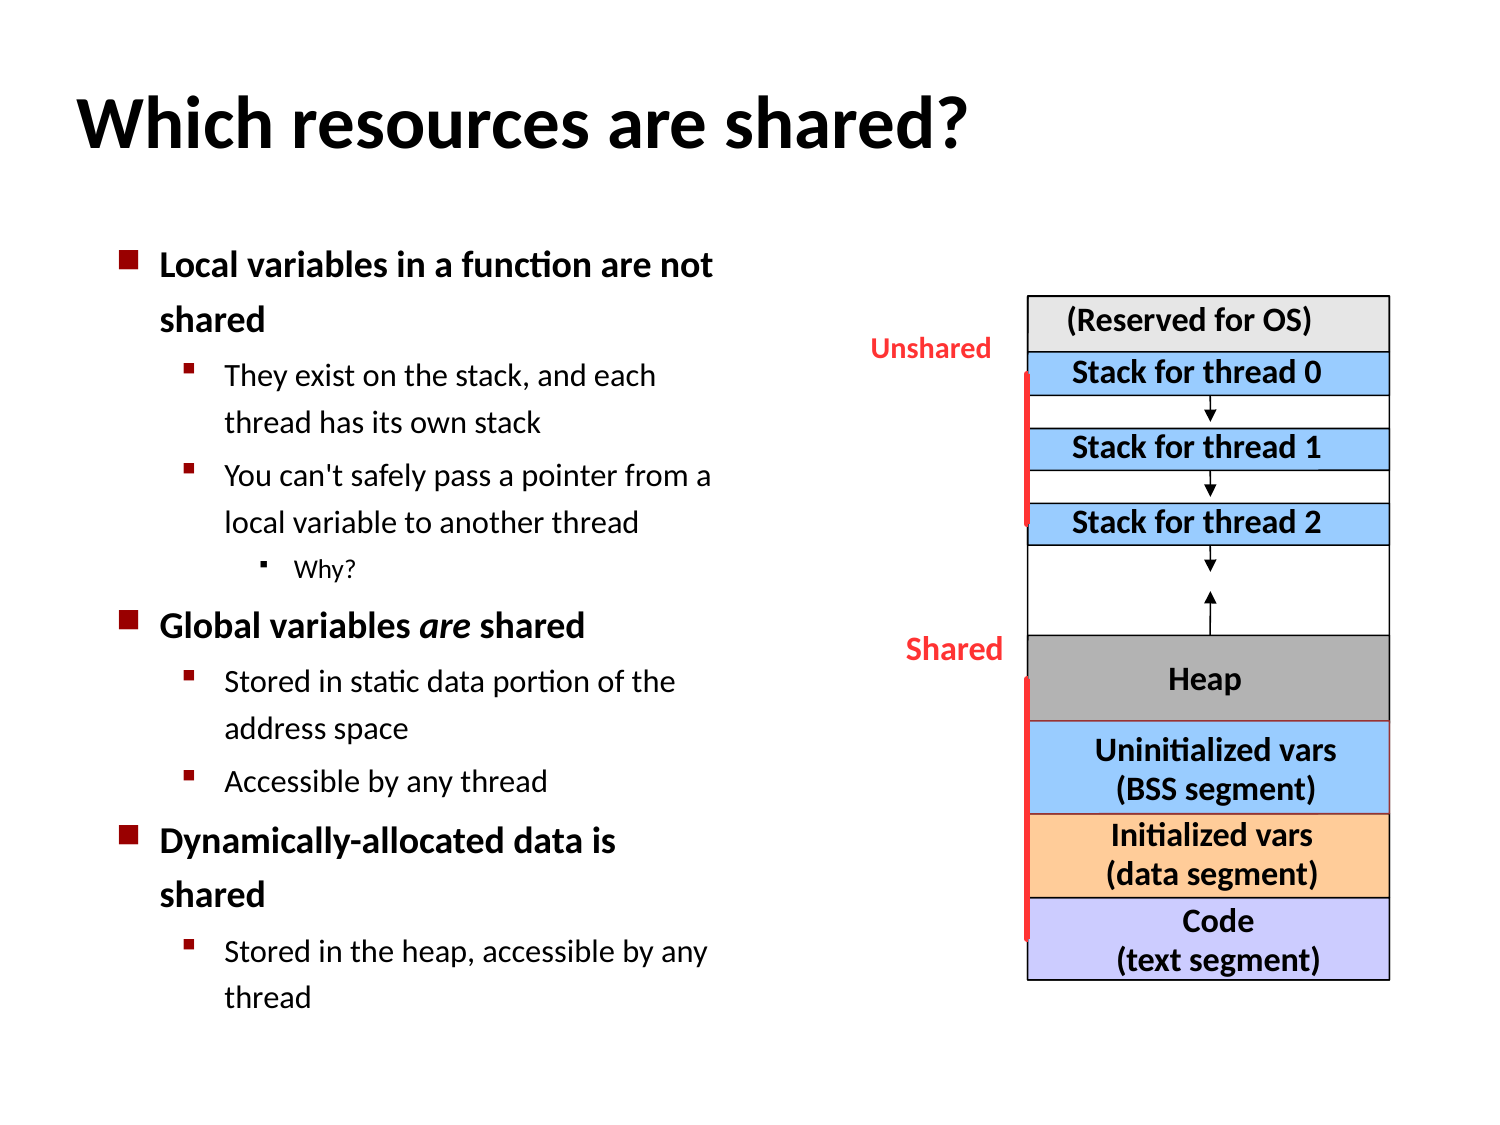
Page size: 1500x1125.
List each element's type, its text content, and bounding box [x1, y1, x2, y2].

text_box [1335, 898, 1390, 980]
list Local variables in a function are not shared They exist on the stack, and each thread has its own stack You can't safely pass a pointer from a local variable to another thread Why? Global variables are shared Stored in static data portion of the address space Accessible by any thread Dynamically-allocated data is shared Stored in the heap, accessible by any thread [104, 223, 741, 1040]
text_box [1027, 296, 1390, 351]
text_box Heap [1168, 659, 1256, 700]
text_box [1027, 503, 1390, 546]
title Which resources are shared? [61, 60, 1307, 187]
text_box [1032, 396, 1390, 428]
text_box Shared [905, 629, 1017, 669]
text_box [1032, 720, 1390, 814]
text_box [1027, 635, 1390, 720]
text_box [1032, 428, 1390, 471]
text_box Stack for thread 1 [1072, 427, 1360, 468]
text_box [1027, 351, 1390, 396]
text_box Initialized vars (data segment) [1089, 815, 1335, 936]
text_box [1204, 546, 1217, 572]
text_box [1032, 471, 1390, 503]
text_box [1027, 546, 1390, 635]
text_box Code (text segment) [1100, 901, 1337, 981]
text_box [1204, 471, 1217, 497]
text_box [1027, 898, 1100, 980]
text_box Unshared [870, 331, 1015, 367]
text_box (Reserved for OS) [1066, 300, 1364, 340]
text_box Uninitialized vars (BSS segment) [1071, 730, 1360, 810]
text_box Stack for thread 2 [1072, 502, 1360, 543]
text_box [1032, 814, 1390, 898]
text_box Stack for thread 0 [1072, 352, 1361, 393]
